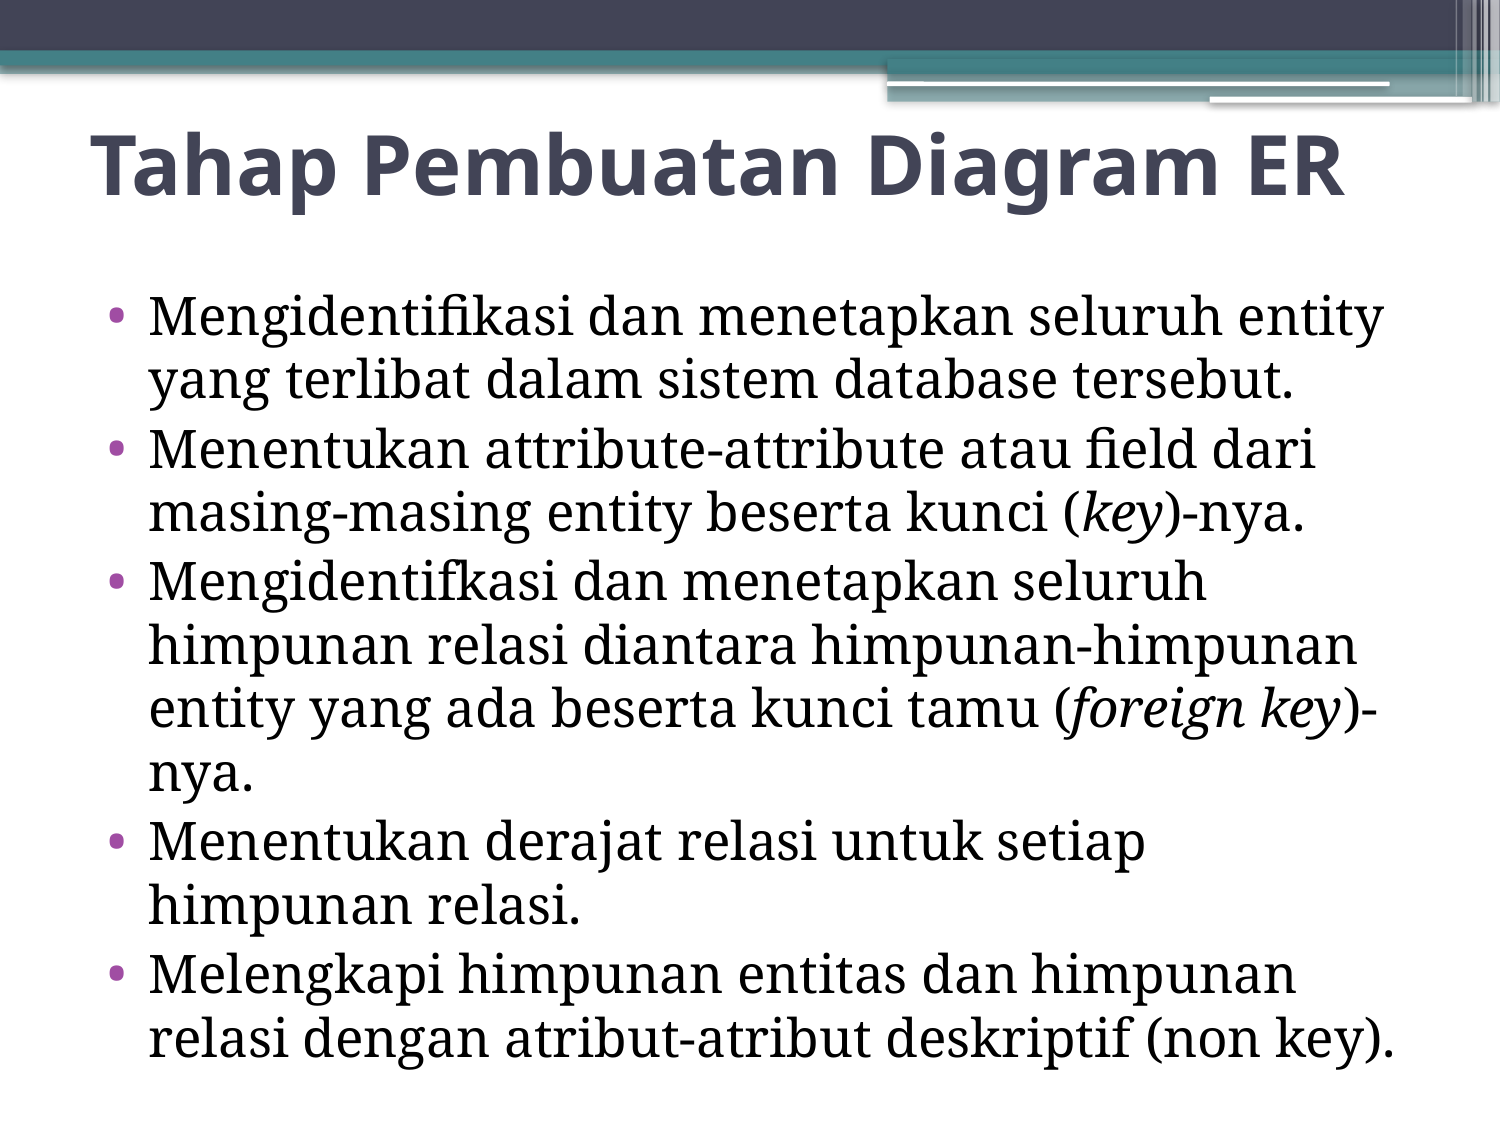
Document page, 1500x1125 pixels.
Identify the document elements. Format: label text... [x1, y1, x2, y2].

title Tahap Pembuatan Diagram ER [75, 75, 1425, 250]
list Mengidentifikasi dan menetapkan seluruh entity yang terlibat dalam sistem database tersebut. Menentukan attribute-attribute atau field dari masing-masing entity beserta kunci (key)-nya. Mengidentifkasi dan menetapkan seluruh himpunan relasi diantara himpunan-himpunan entity yang ada beserta kunci tamu (foreign key)- nya. Menentukan derajat relasi untuk setiap himpunan relasi. Melengkapi himpunan entitas dan himpunan relasi dengan atribut-atribut deskriptif (non key). [75, 275, 1425, 1079]
